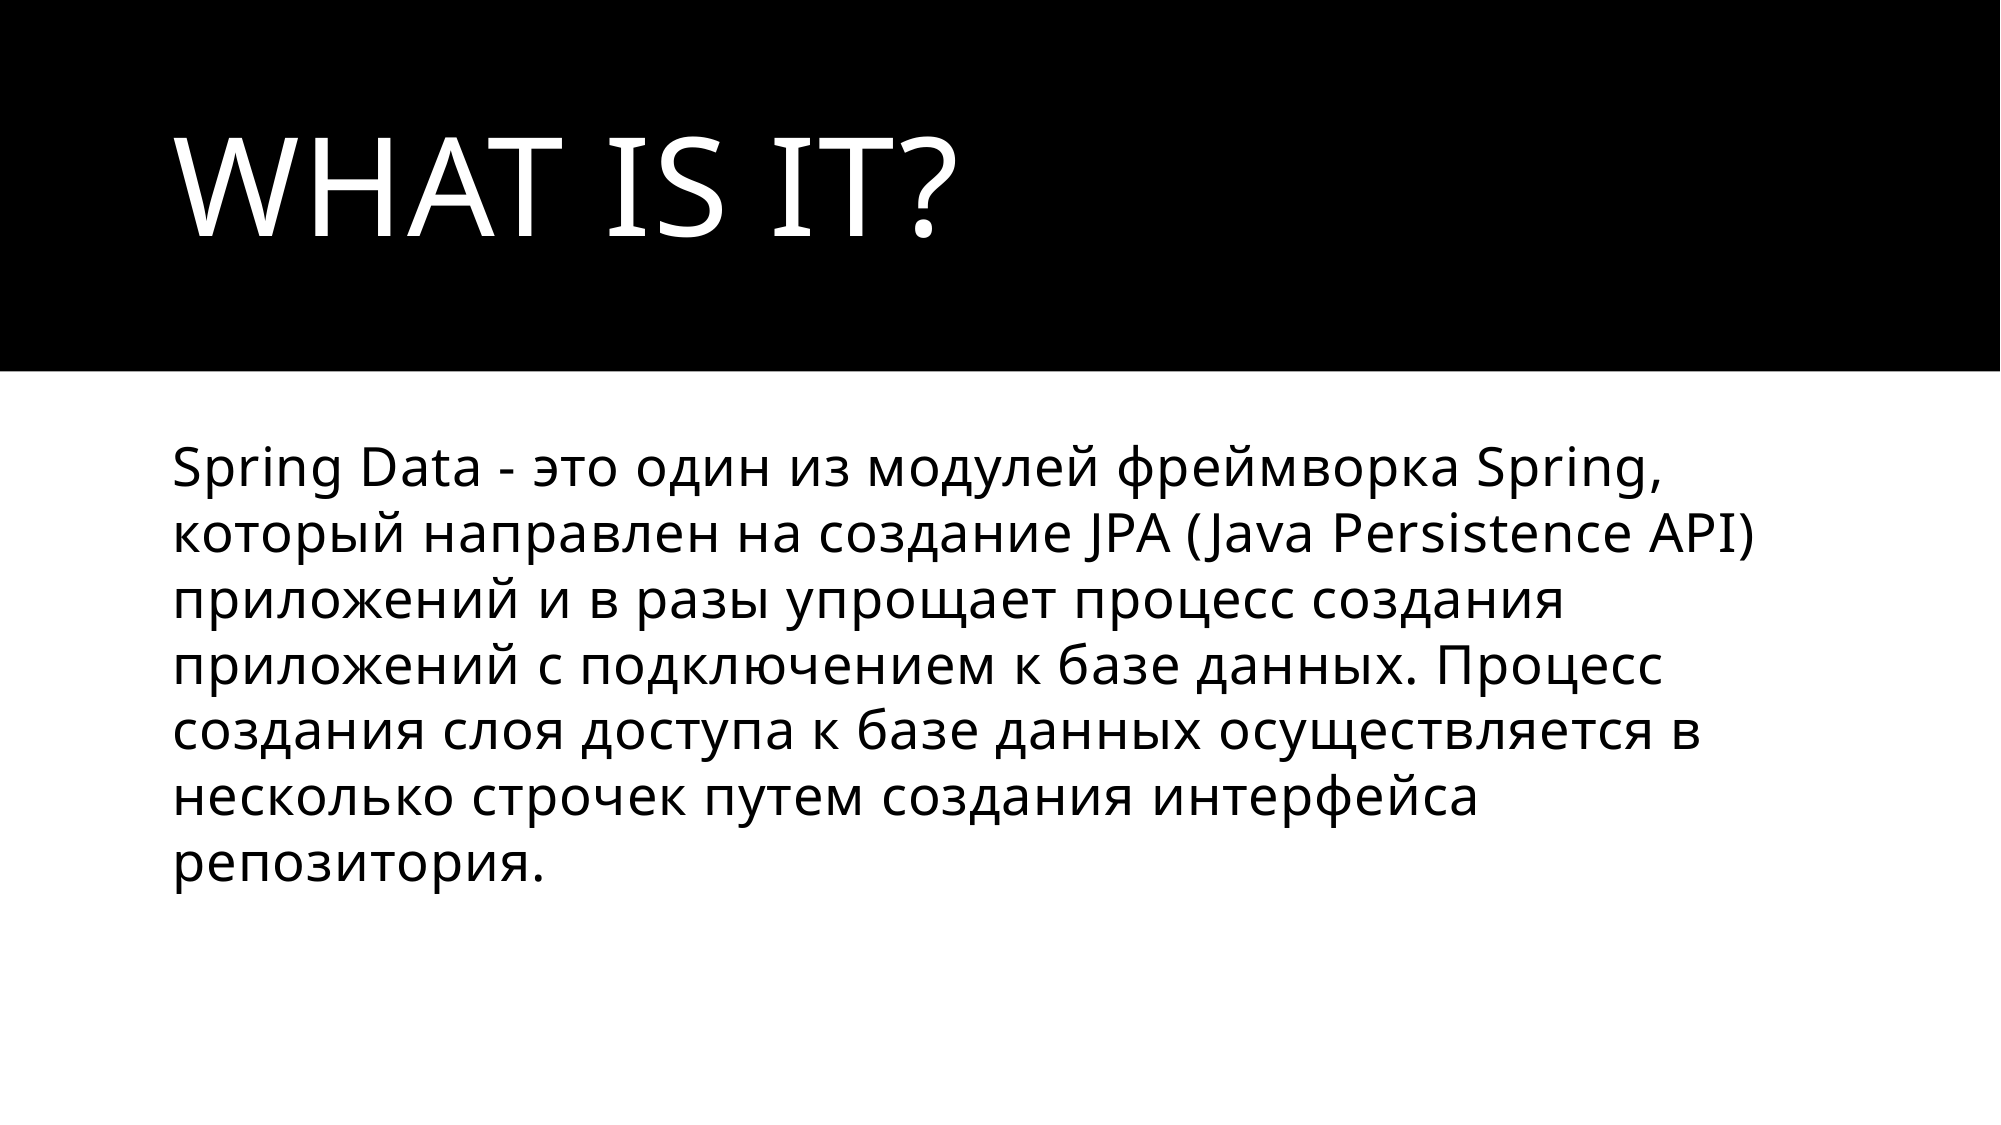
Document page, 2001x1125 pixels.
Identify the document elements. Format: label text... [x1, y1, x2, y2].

title What is it? [157, 52, 1842, 332]
list Spring Data - это один из модулей фреймворка Spring, который направлен на создание JPA (Java Persistence API) приложений и в разы упрощает процесс создания приложений с подключением к базе данных. Процесс создания слоя доступа к базе данных осуществляется в несколько строчек путем создания интерфейса репозитория. [157, 424, 1842, 1014]
